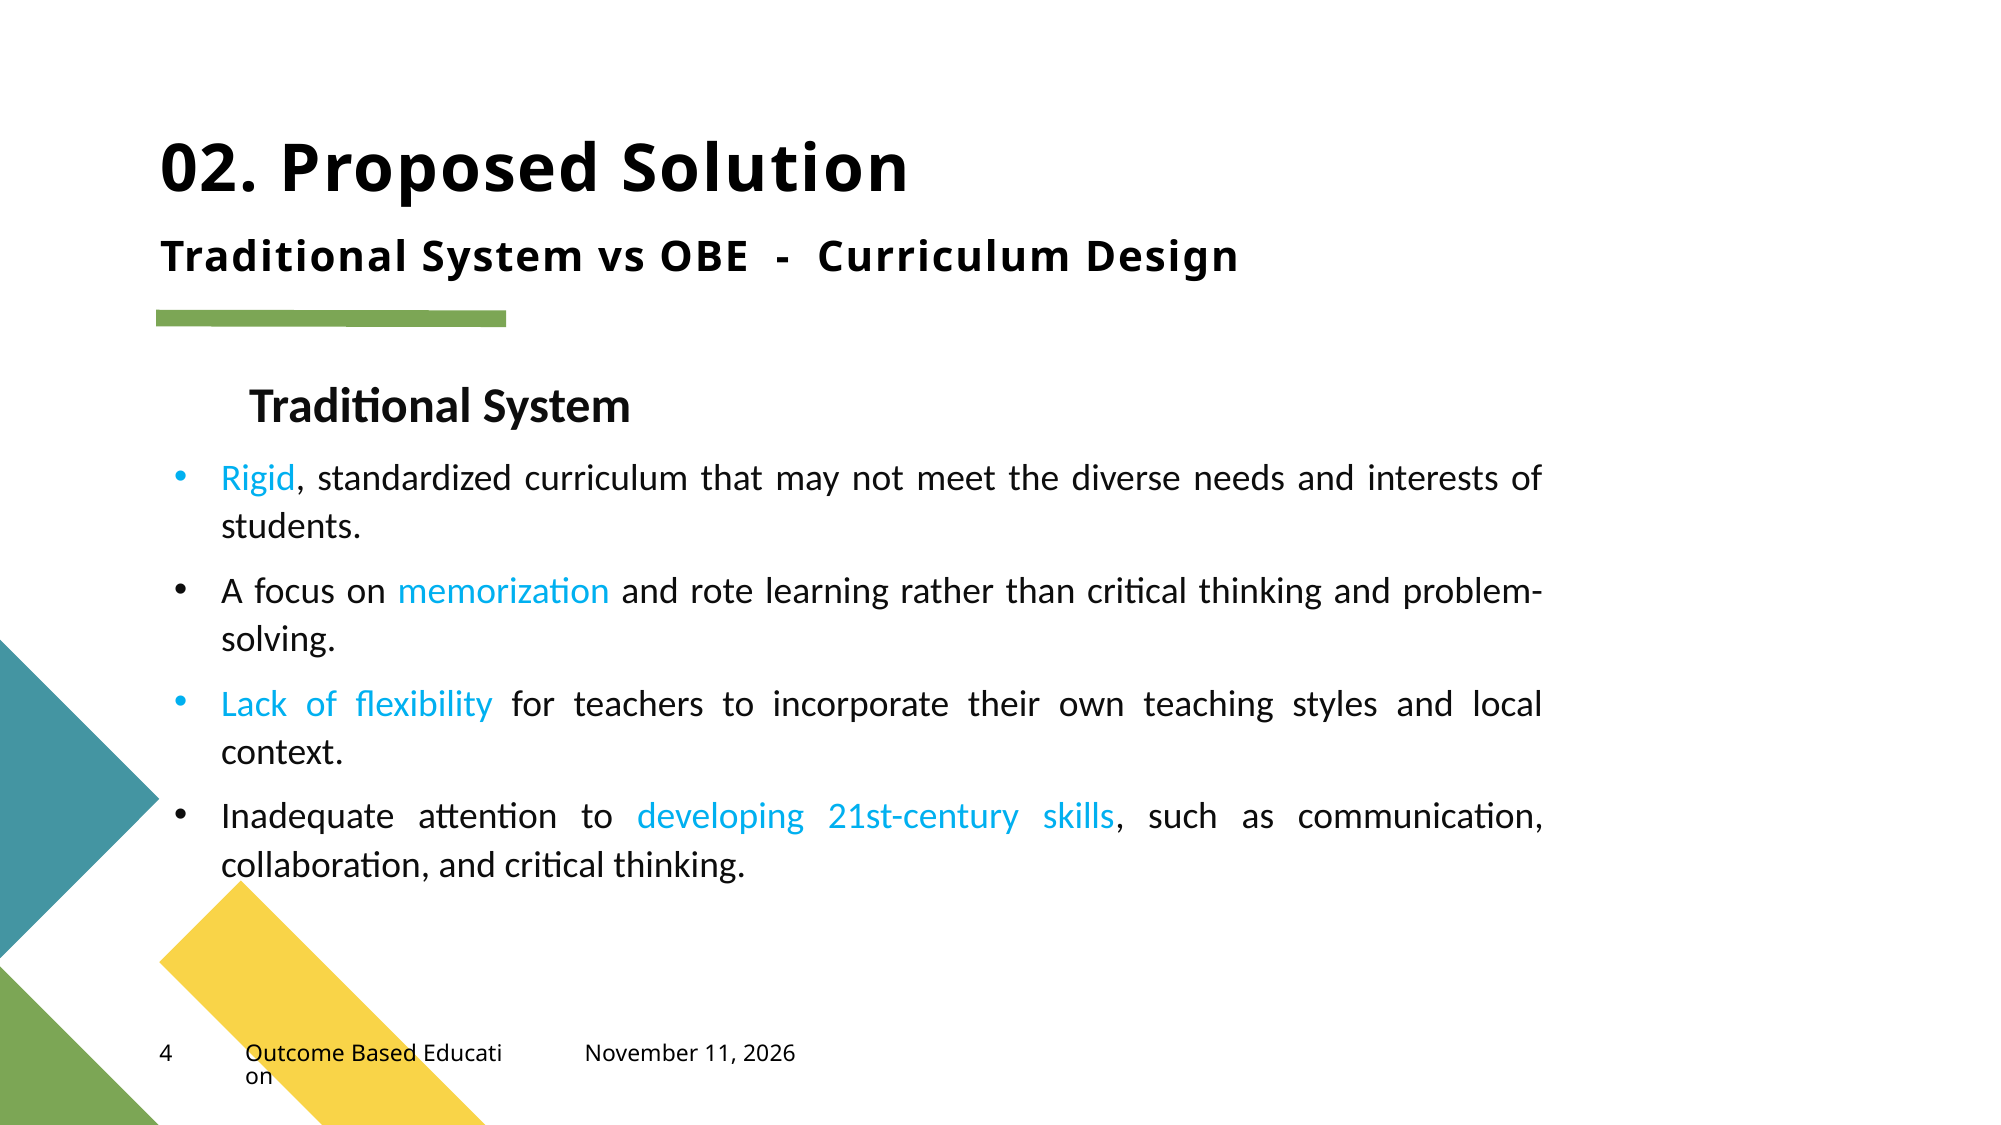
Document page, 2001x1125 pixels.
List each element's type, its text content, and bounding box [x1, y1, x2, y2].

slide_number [584, 1038, 800, 1080]
footer Outcome Based Education [246, 1038, 517, 1080]
title 02. Proposed Solution Traditional System vs OBE - Curriculum Design [160, 80, 1411, 280]
text_box Traditional System Rigid, standardized curriculum that may not meet the diverse needs and interests of students. A focus on memorization and rote learning rather than critical thinking and problem-solving. Lack of flexibility for teachers to incorporate their own teaching styles and local context. Inadequate attention to developing 21st-century skills, such as communication, collaboration, and critical thinking. [159, 361, 1559, 892]
slide_number 4 [159, 1038, 246, 1080]
